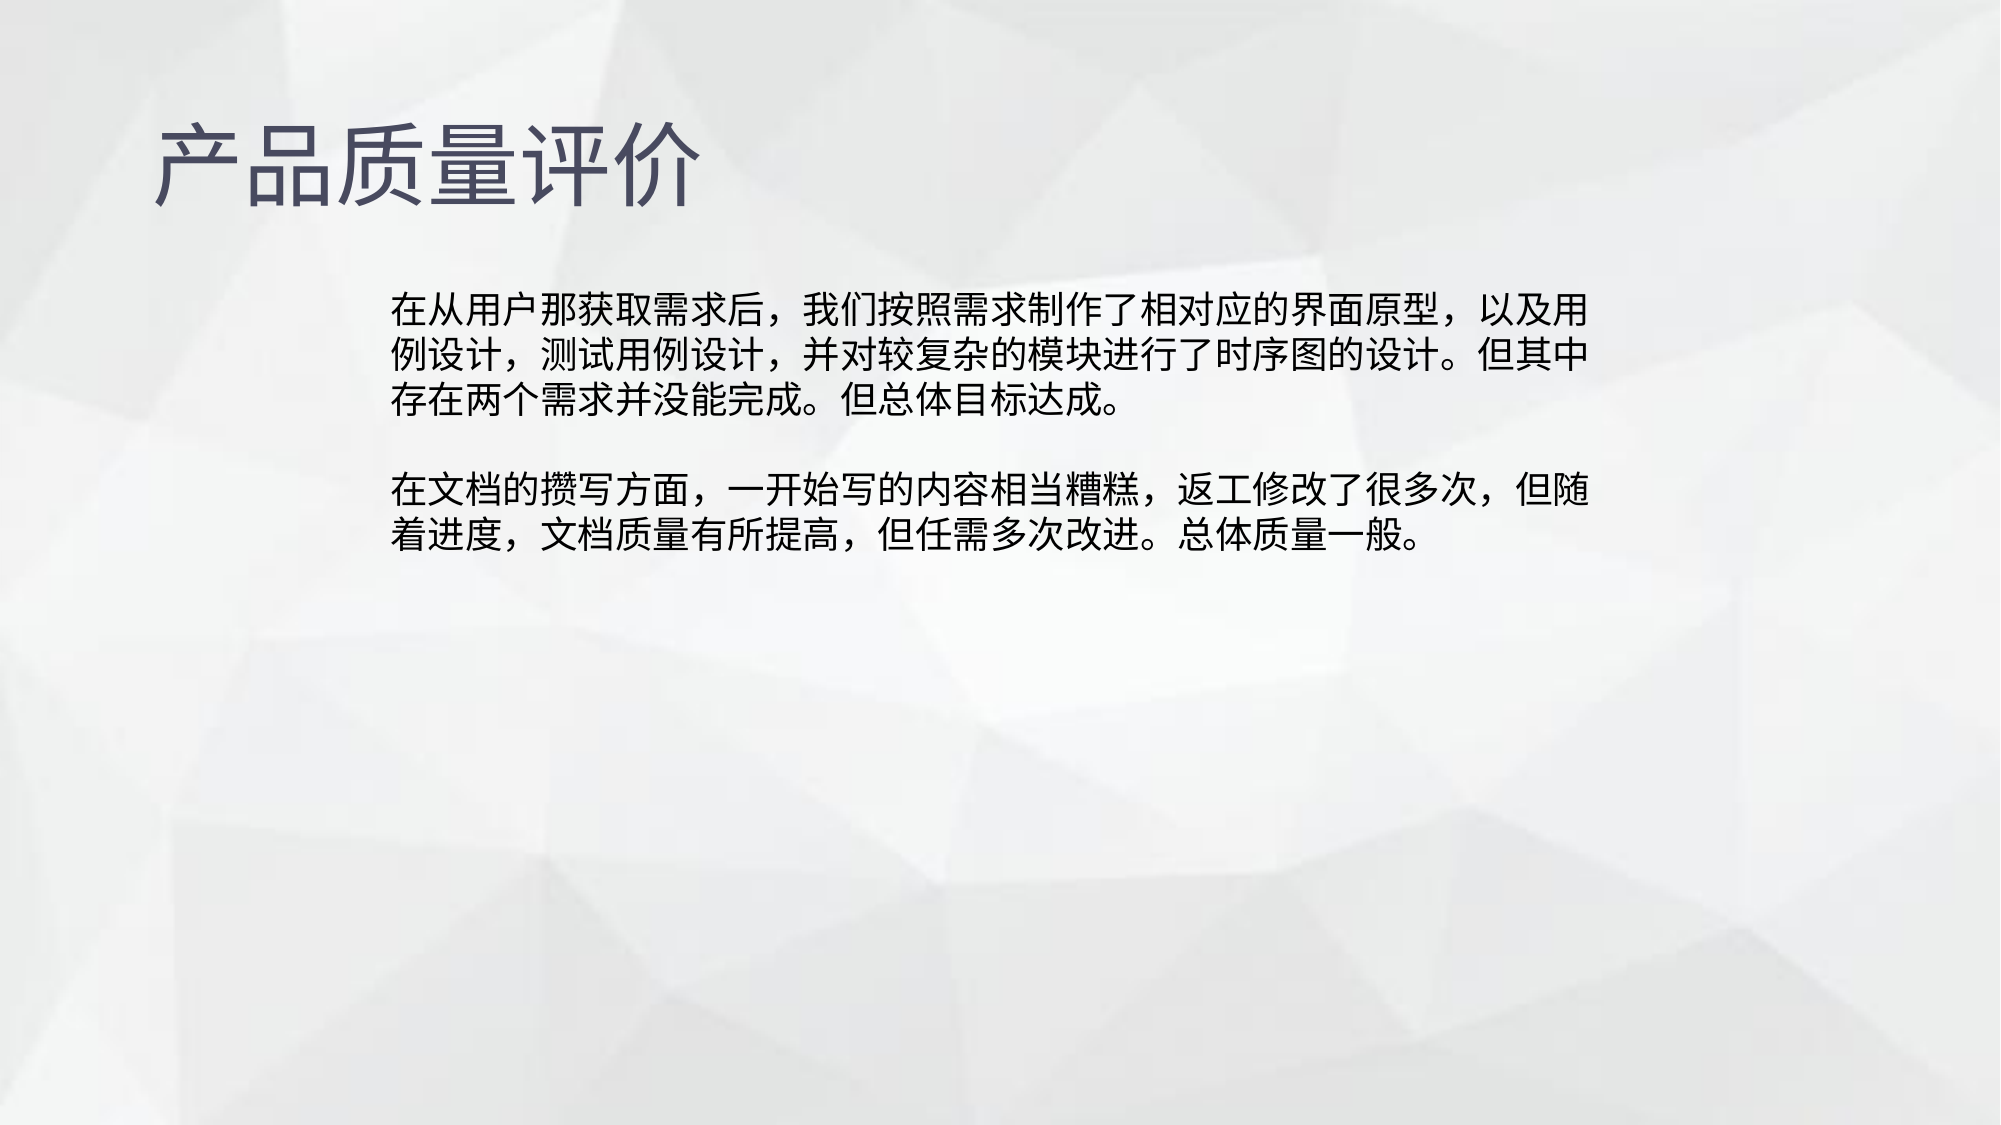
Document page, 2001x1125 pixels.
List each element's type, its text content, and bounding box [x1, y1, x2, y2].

text_box 产品质量评价 [137, 60, 1863, 279]
picture [0, 0, 2001, 1125]
text_box 在从用户那获取需求后，我们按照需求制作了相对应的界面原型，以及用例设计，测试用例设计，并对较复杂的模块进行了时序图的设计。但其中存在两个需求并没能完成。但总体目标达成。 在文档的攒写方面，一开始写的内容相当糟糕，返工修改了很多次，但随着进度，文档质量有所提高，但任需多次改进。总体质量一般。 [375, 279, 1625, 563]
